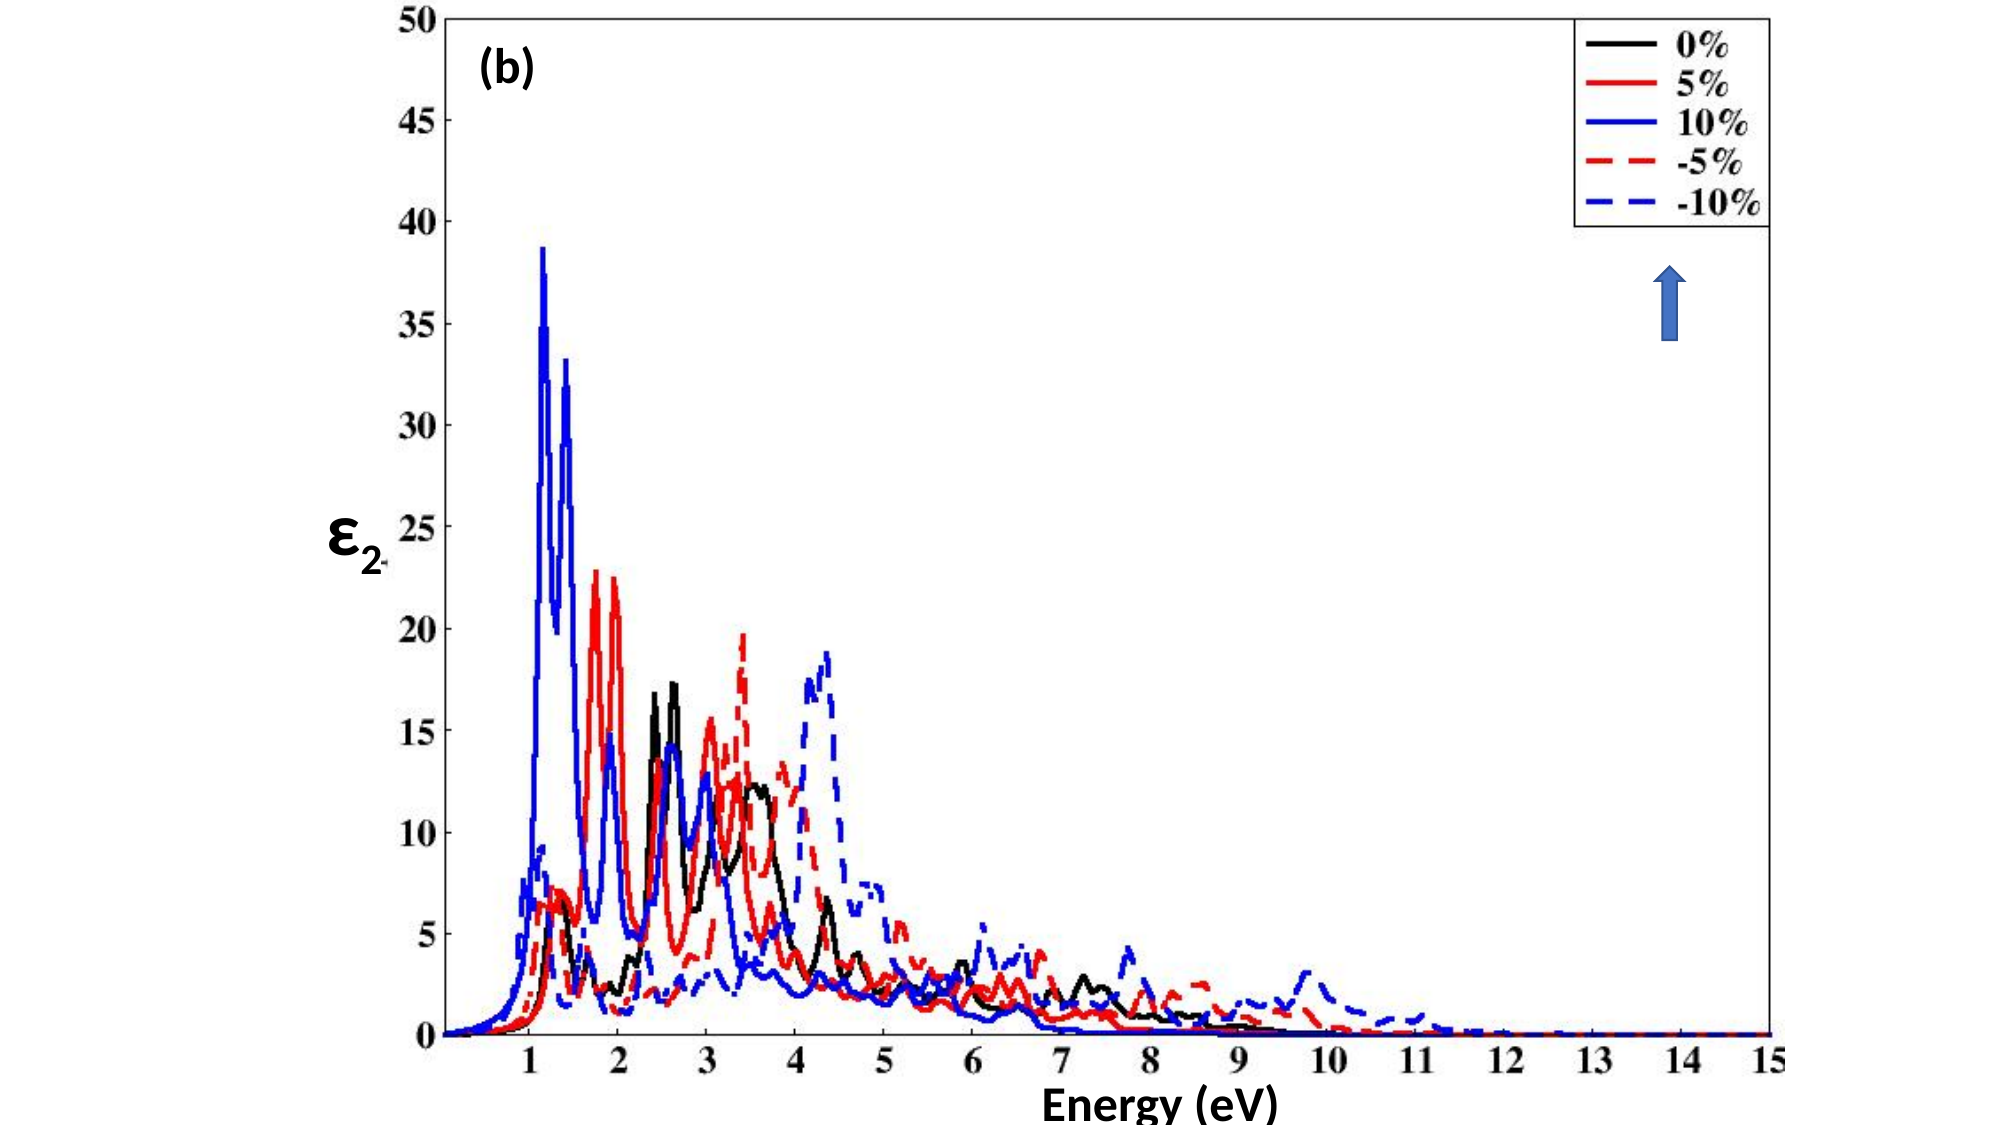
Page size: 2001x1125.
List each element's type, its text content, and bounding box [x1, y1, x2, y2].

text_box ε2 [311, 473, 381, 591]
picture [381, 0, 1785, 1085]
text_box Energy (eV) [1026, 1085, 1295, 1125]
